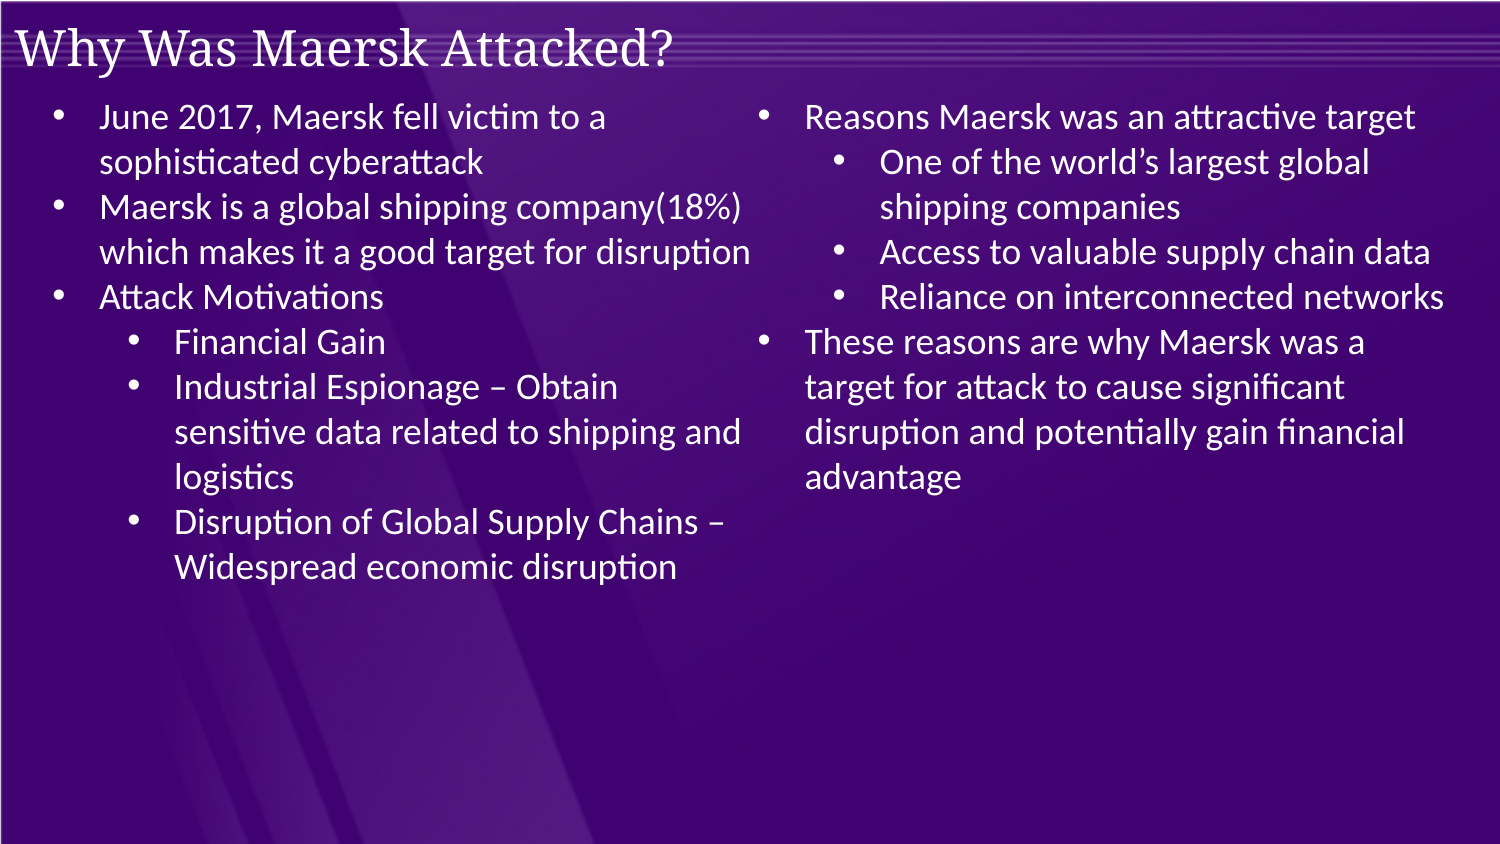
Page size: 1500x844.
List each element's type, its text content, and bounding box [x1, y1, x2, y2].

text_box Why Was Maersk Attacked? [0, 9, 1494, 85]
picture [2, 2, 1500, 844]
text_box Reasons Maersk was an attractive target One of the world’s largest global shipping companies Access to valuable supply chain data Reliance on interconnected networks These reasons are why Maersk was a target for attack to cause significant disruption and potentially gain financial advantage [743, 84, 1462, 550]
text_box June 2017, Maersk fell victim to a sophisticated cyberattack Maersk is a global shipping company(18%) which makes it a good target for disruption Attack Motivations Financial Gain Industrial Espionage – Obtain sensitive data related to shipping and logistics Disruption of Global Supply Chains – Widespread economic disruption [37, 84, 775, 640]
